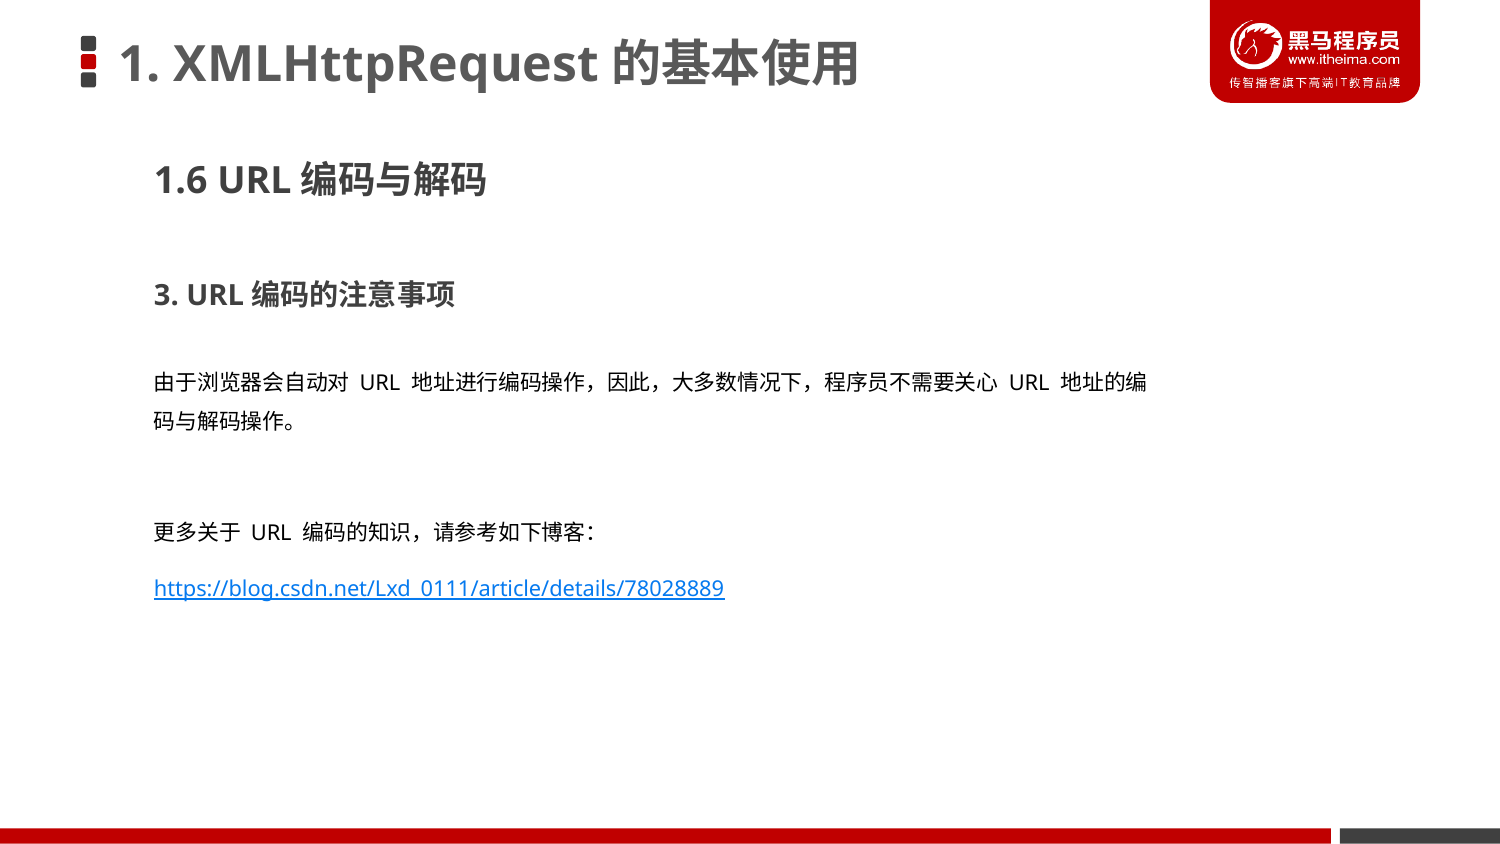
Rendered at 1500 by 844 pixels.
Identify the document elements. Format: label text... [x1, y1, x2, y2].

picture [1211, 11, 1419, 97]
text_box 3. URL编码的注意事项 [139, 273, 1204, 320]
list 由于浏览器会自动对 URL 地址进行编码操作，因此，大多数情况下，程序员不需要关心 URL 地址的编码与解码操作。 更多关于 URL 编码的知识，请参考如下博客： https://blog.csdn.net/Lxd_0111/article/details/78028889 [139, 348, 1178, 619]
title 1. XMLHttpRequest的基本使用 [103, 0, 1209, 130]
list 1.6 URL编码与解码 [139, 153, 1209, 243]
